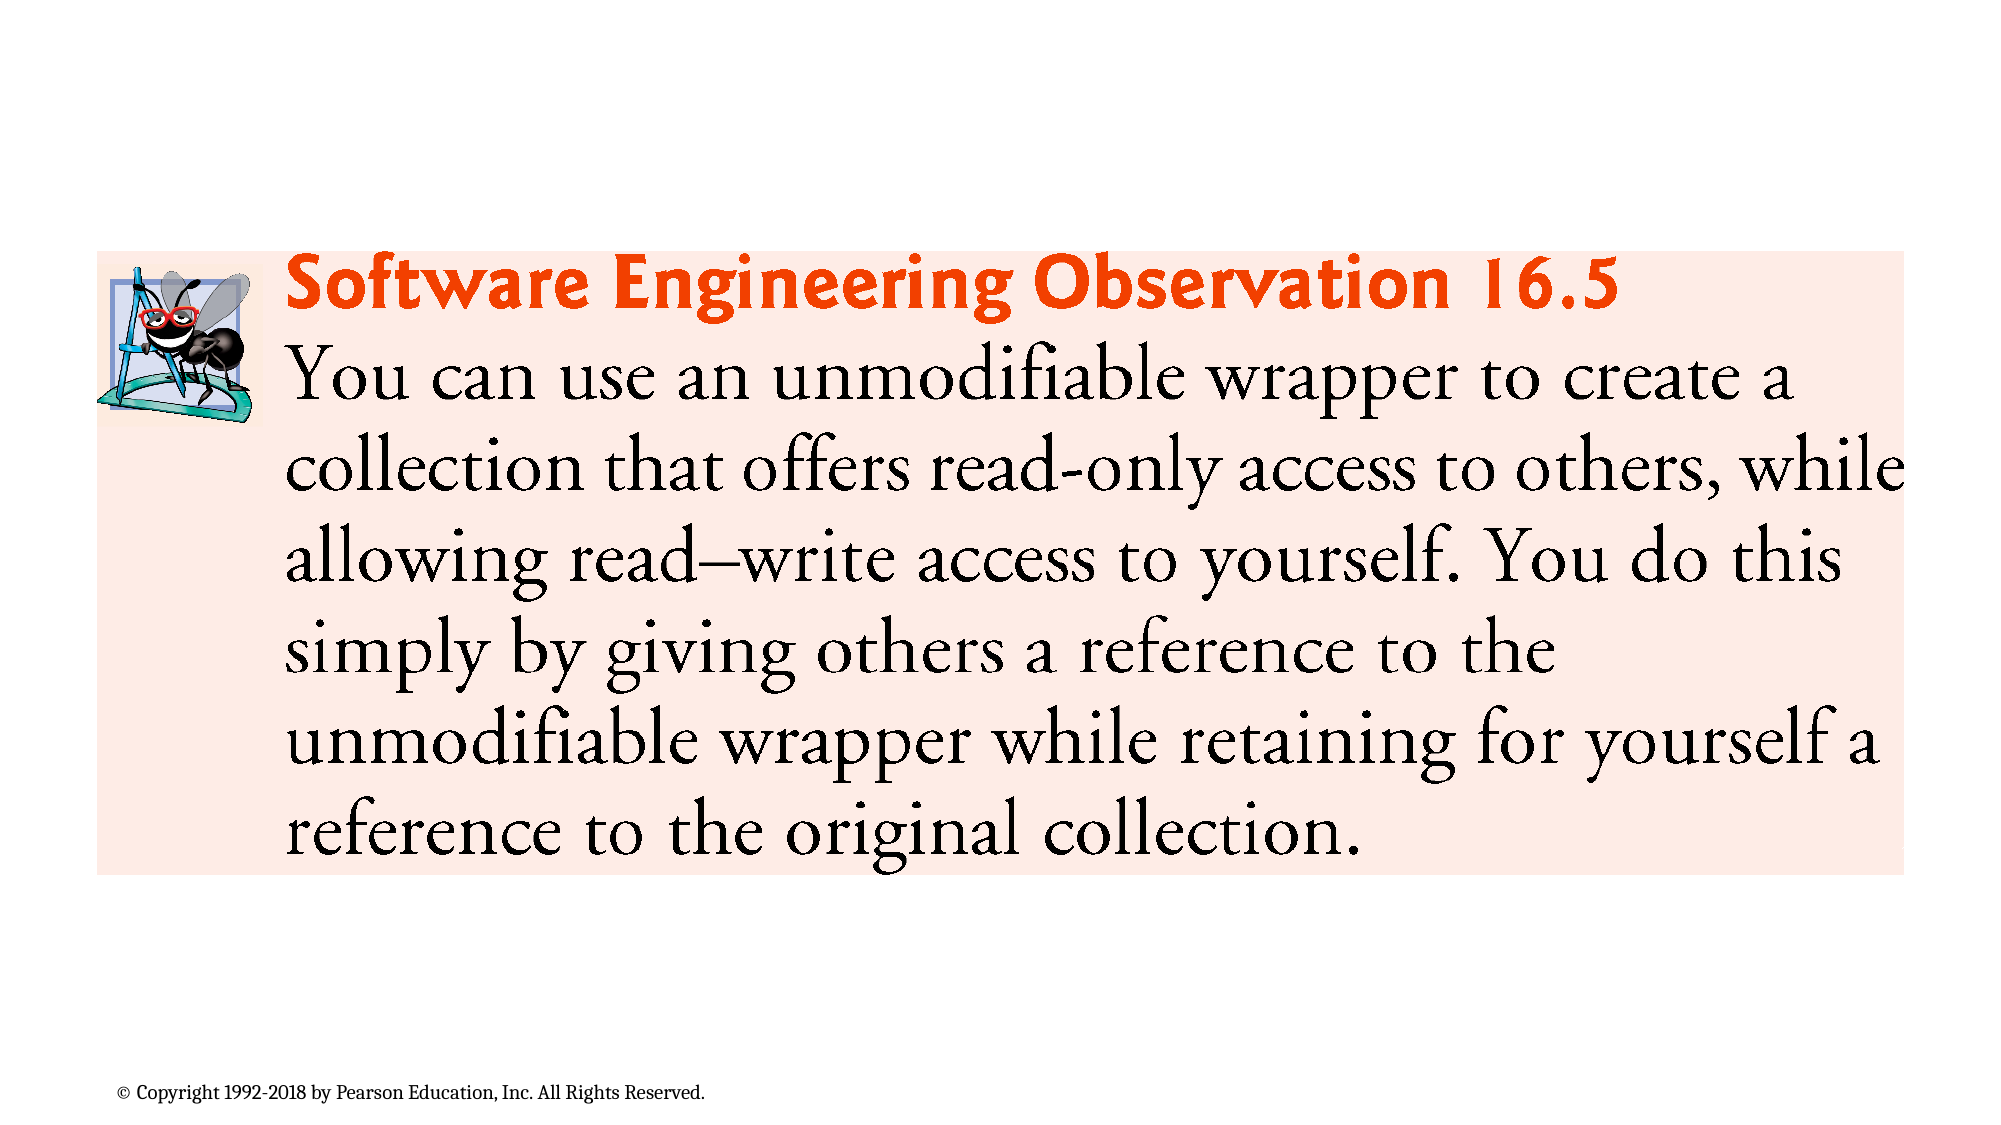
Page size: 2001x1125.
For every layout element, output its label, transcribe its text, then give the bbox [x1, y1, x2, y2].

picture [0, 153, 2000, 971]
footer © Copyright 1992-2018 by Pearson Education, Inc. All Rights Reserved. [99, 1051, 1473, 1112]
